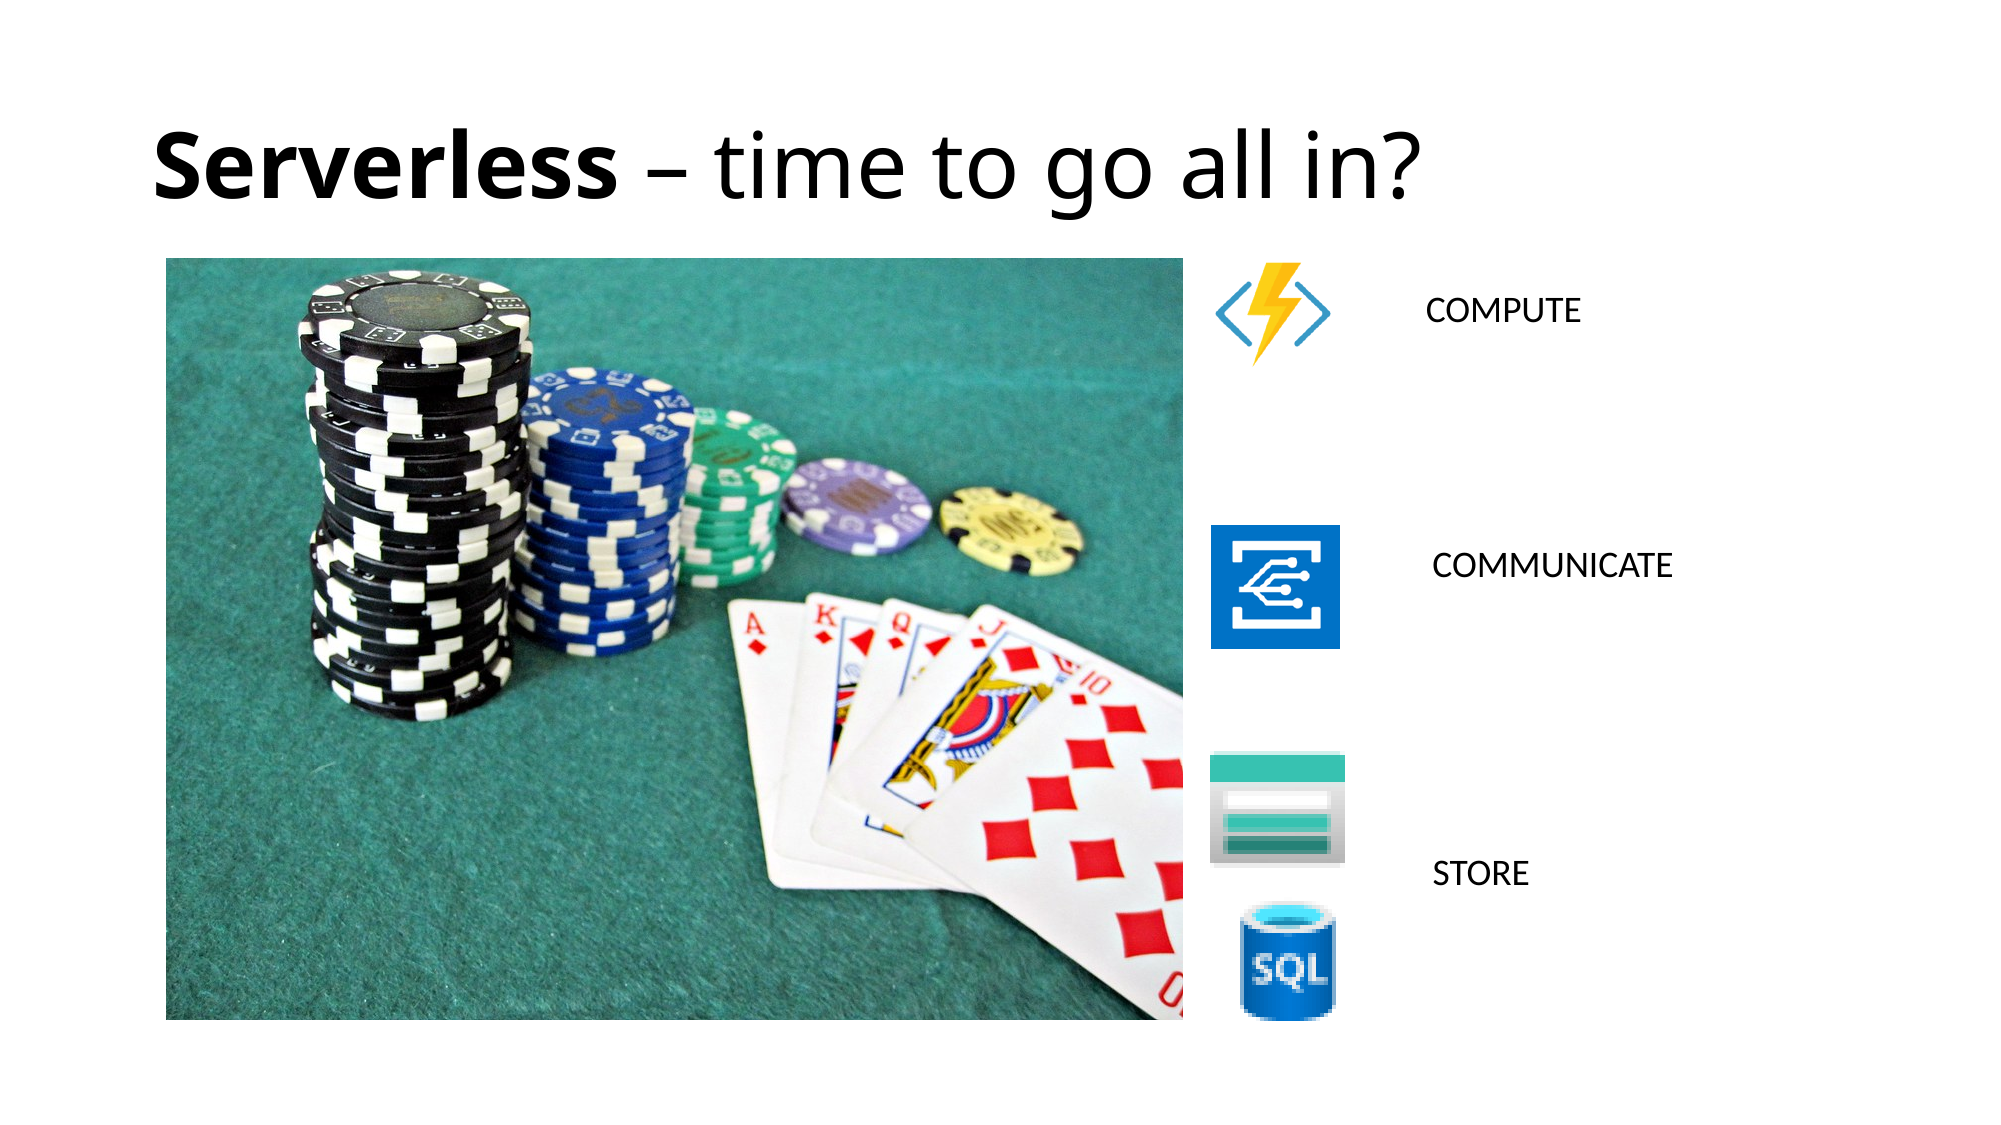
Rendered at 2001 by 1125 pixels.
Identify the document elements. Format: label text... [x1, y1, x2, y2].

picture [1183, 724, 1372, 1049]
title Serverless – time to go all in? [137, 59, 1863, 278]
picture [1211, 525, 1340, 649]
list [166, 258, 1183, 1020]
text_box COMMUNICATE [1417, 532, 1689, 592]
picture [1211, 258, 1334, 370]
text_box COMPUTE [1411, 277, 1598, 337]
text_box STORE [1417, 840, 1545, 901]
